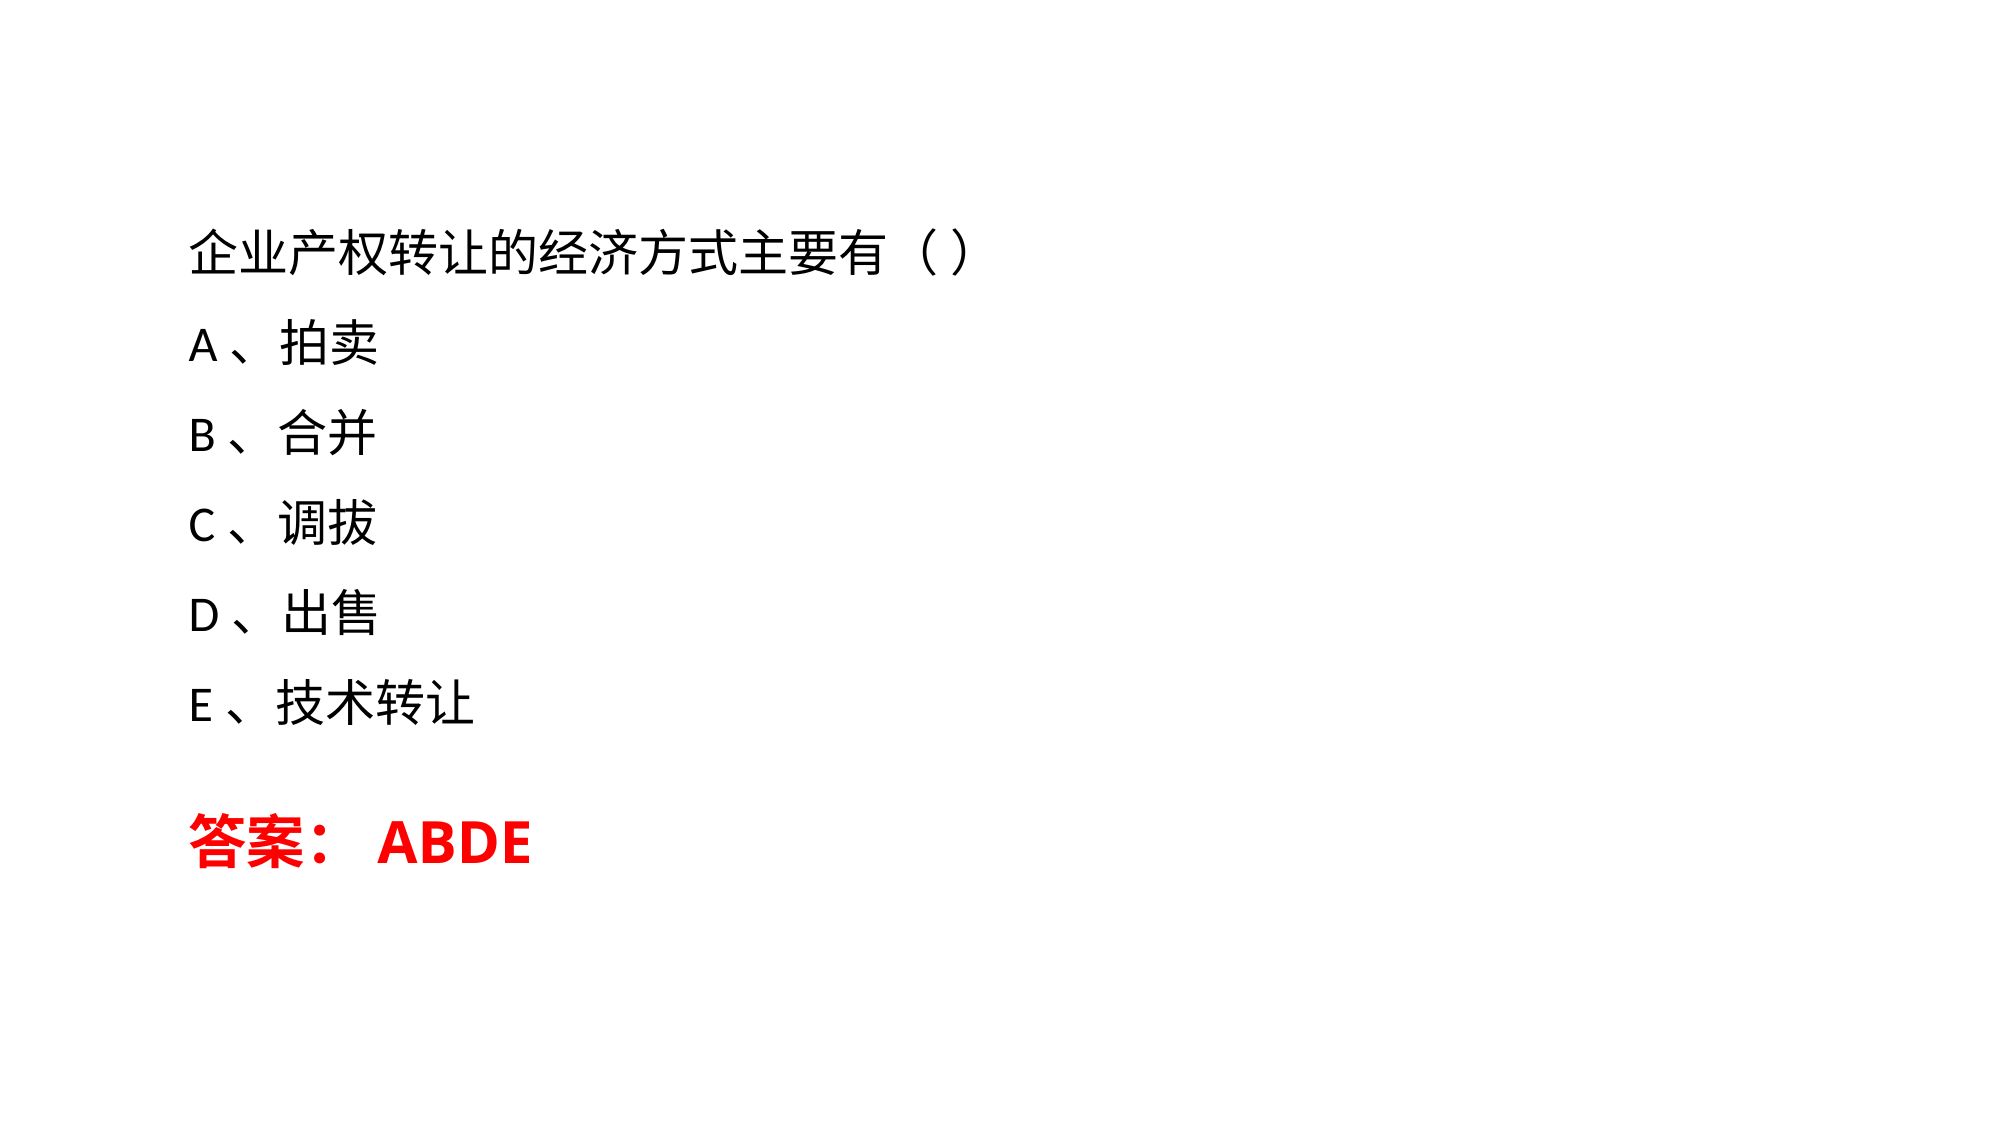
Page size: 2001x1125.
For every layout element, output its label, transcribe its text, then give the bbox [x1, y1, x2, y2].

text_box 企业产权转让的经济方式主要有（ ） A、拍卖 B、合并 C、调拔 D、出售 E、技术转让 [173, 183, 1935, 829]
text_box 答案：ABDE [173, 798, 642, 883]
